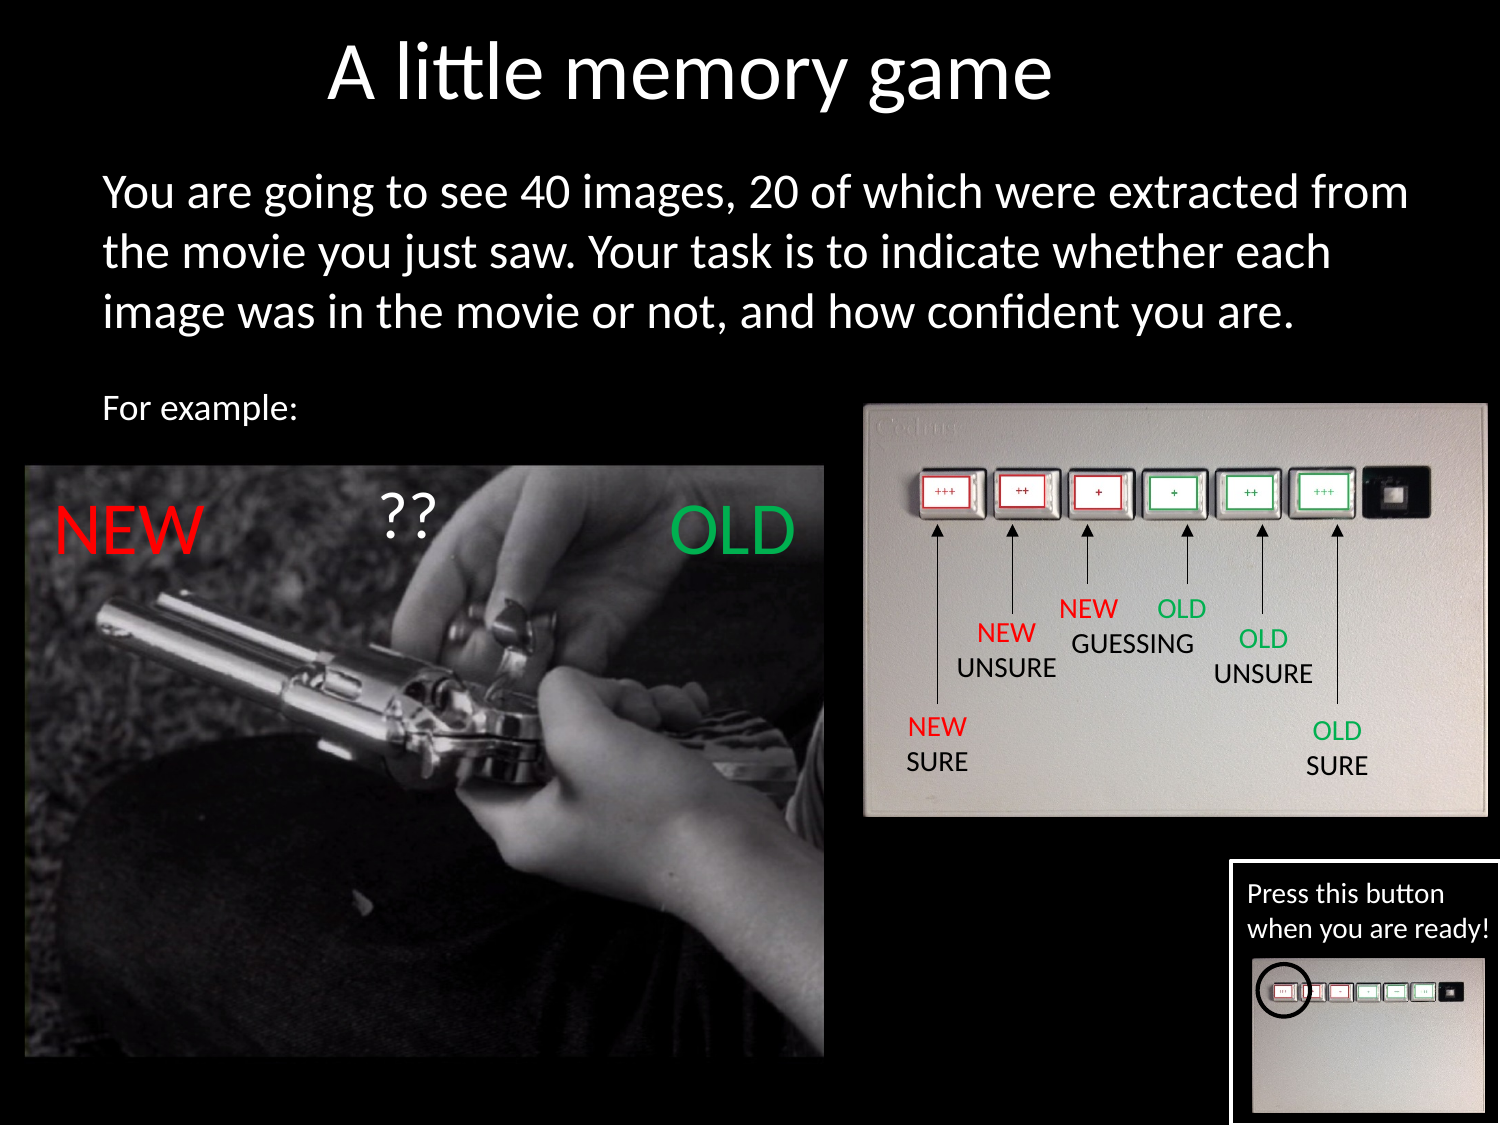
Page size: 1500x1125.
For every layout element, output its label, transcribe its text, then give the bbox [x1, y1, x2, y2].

text_box A little memory game [312, 8, 1213, 124]
picture [24, 463, 825, 1065]
text_box You are going to see 40 images, 20 of which were extracted from the movie you just saw. Your task is to indicate whether each image was in the movie or not, and how confident you are. For example: [87, 150, 1468, 481]
picture [863, 403, 1488, 817]
picture [1252, 958, 1485, 1113]
text_box [1229, 859, 1500, 1125]
